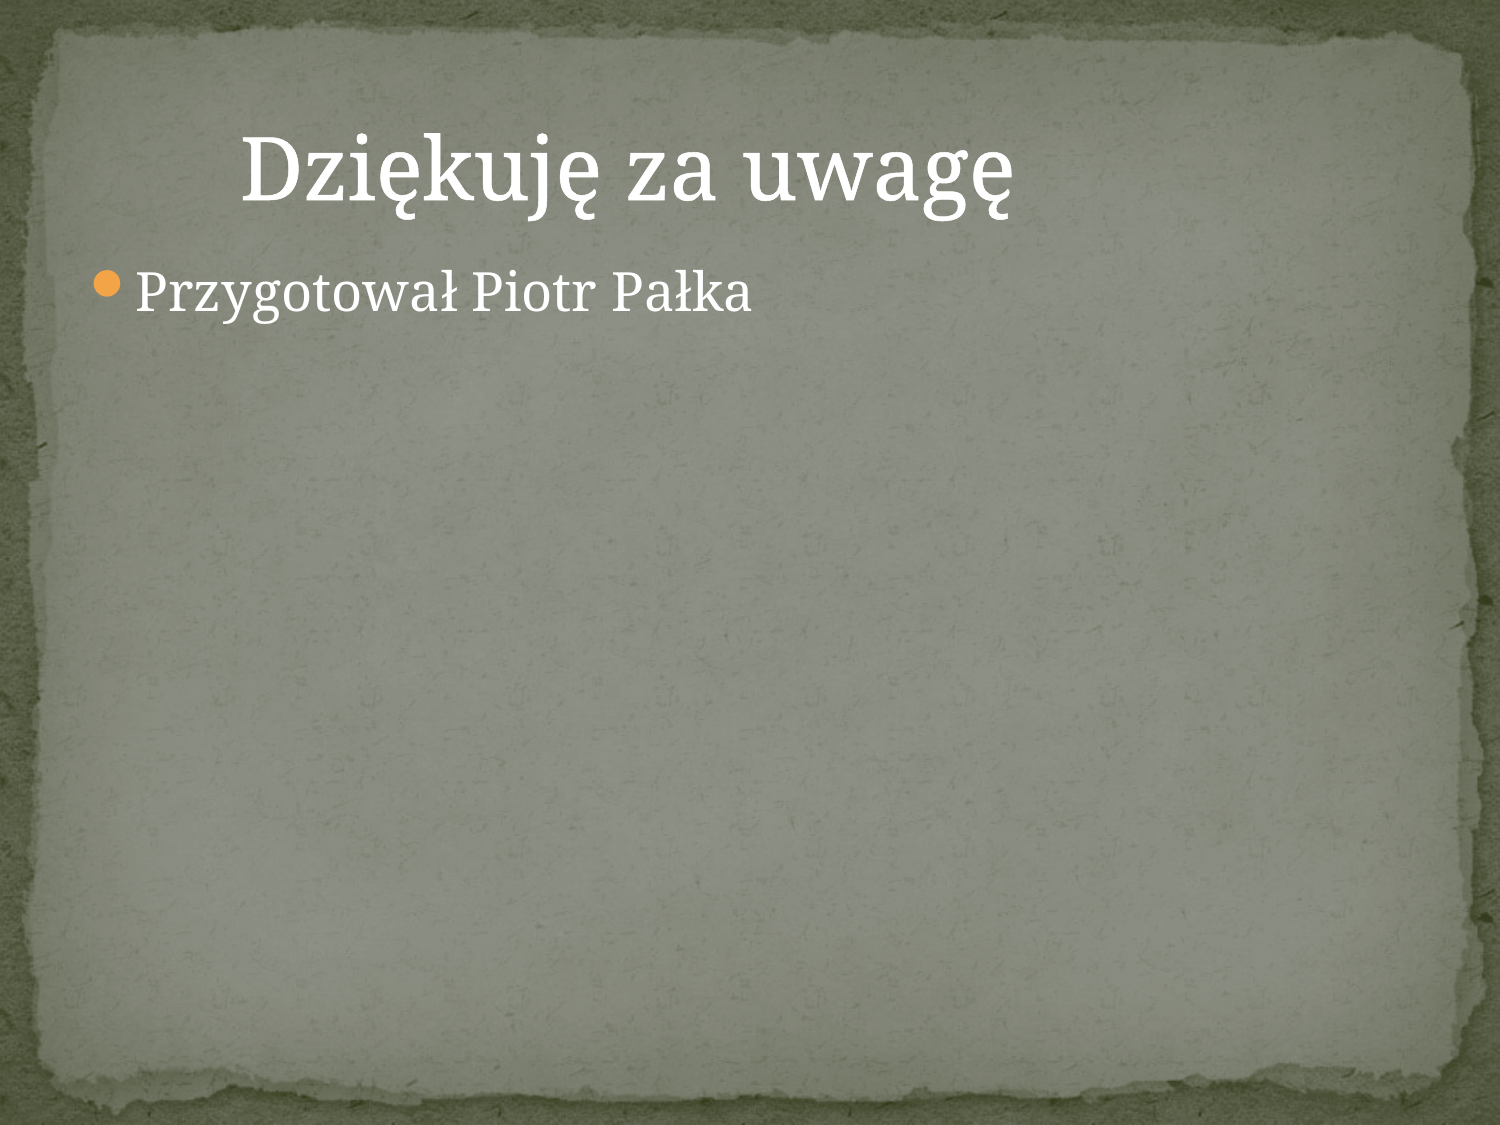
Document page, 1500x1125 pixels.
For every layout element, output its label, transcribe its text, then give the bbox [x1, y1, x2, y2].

title Dziękuję za uwagę [74, 24, 1425, 225]
list Przygotował Piotr Pałka [75, 249, 1425, 1000]
